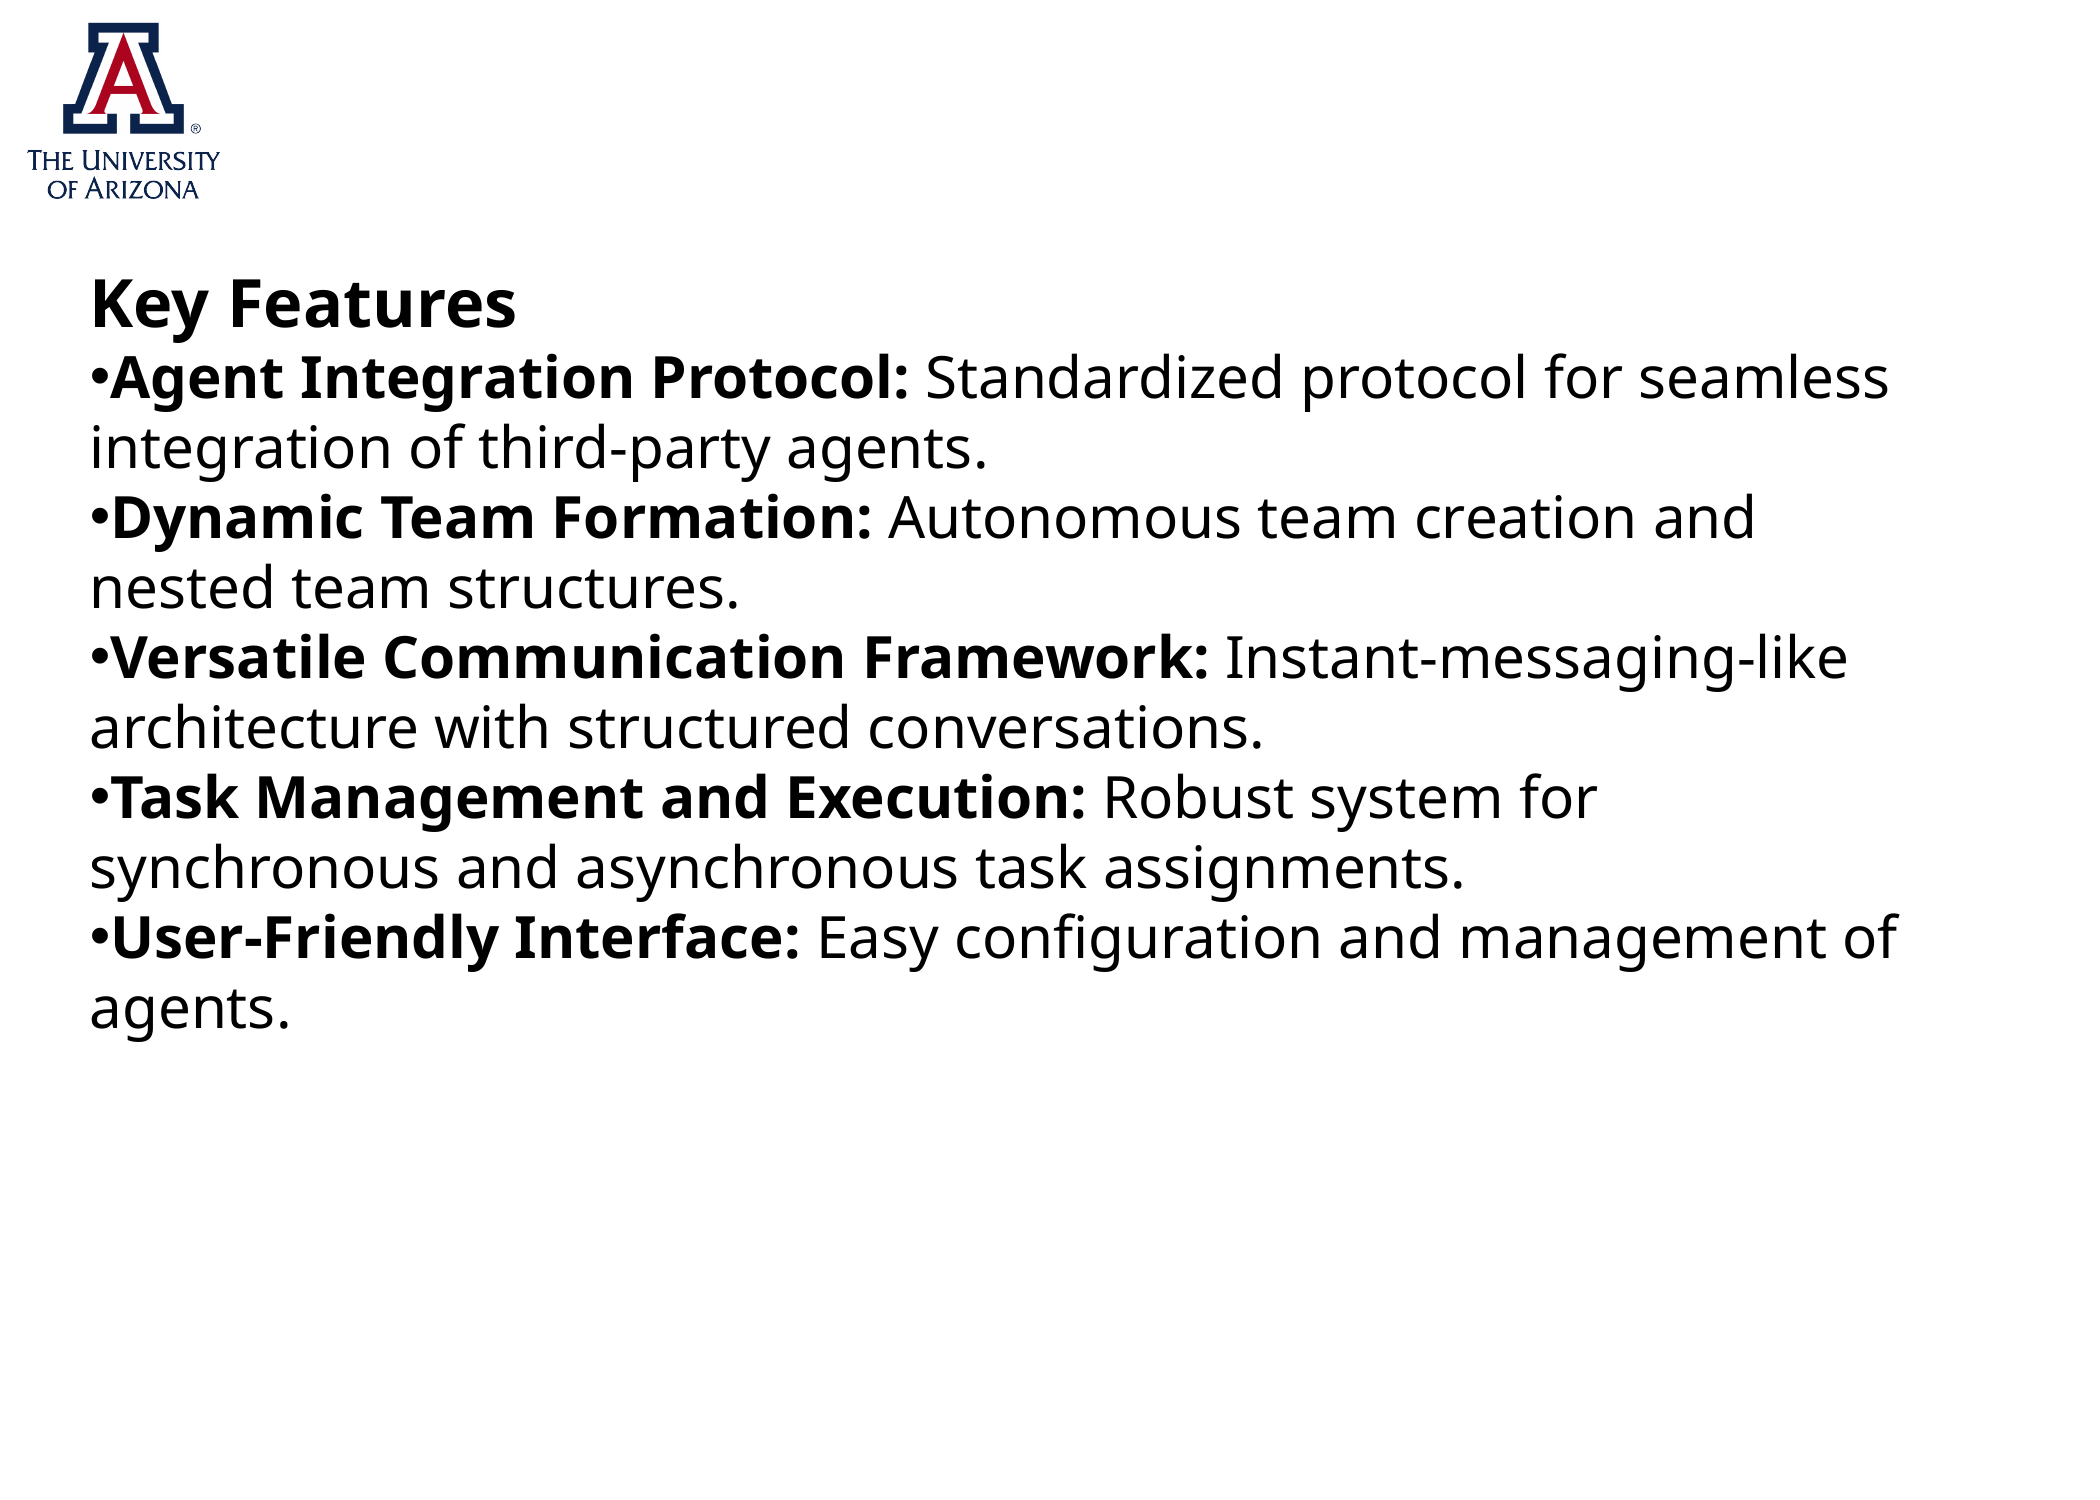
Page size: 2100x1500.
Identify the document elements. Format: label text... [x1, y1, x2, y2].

picture [27, 17, 220, 199]
text_box Key Features Agent Integration Protocol: Standardized protocol for seamless integration of third-party agents. Dynamic Team Formation: Autonomous team creation and nested team structures. Versatile Communication Framework: Instant-messaging-like architecture with structured conversations. Task Management and Execution: Robust system for synchronous and asynchronous task assignments. User-Friendly Interface: Easy configuration and management of agents. [75, 253, 1948, 1048]
